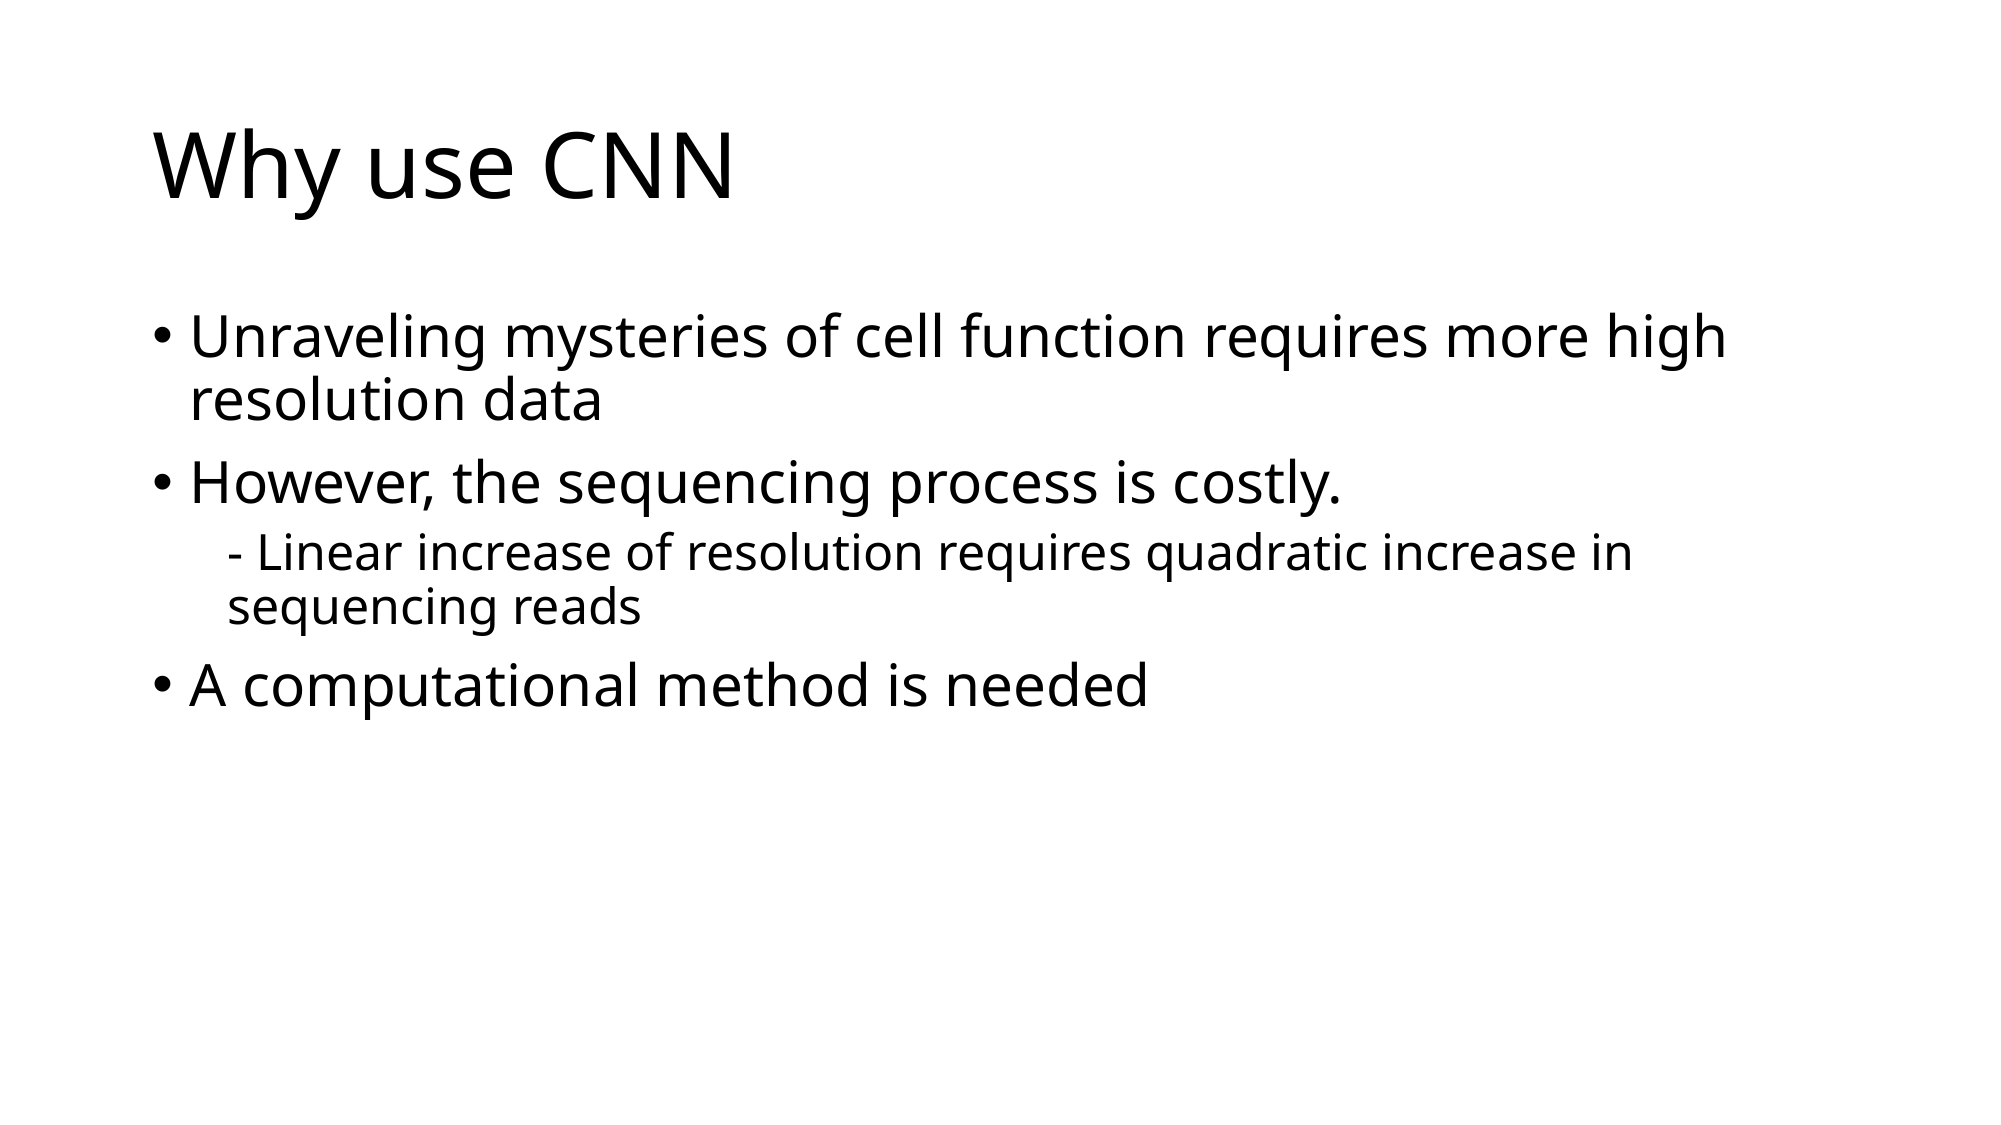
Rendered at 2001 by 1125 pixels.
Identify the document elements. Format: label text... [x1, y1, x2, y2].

title Why use CNN [137, 59, 1863, 278]
list Unraveling mysteries of cell function requires more high resolution data However, the sequencing process is costly. - Linear increase of resolution requires quadratic increase in sequencing reads A computational method is needed [137, 299, 1863, 1014]
